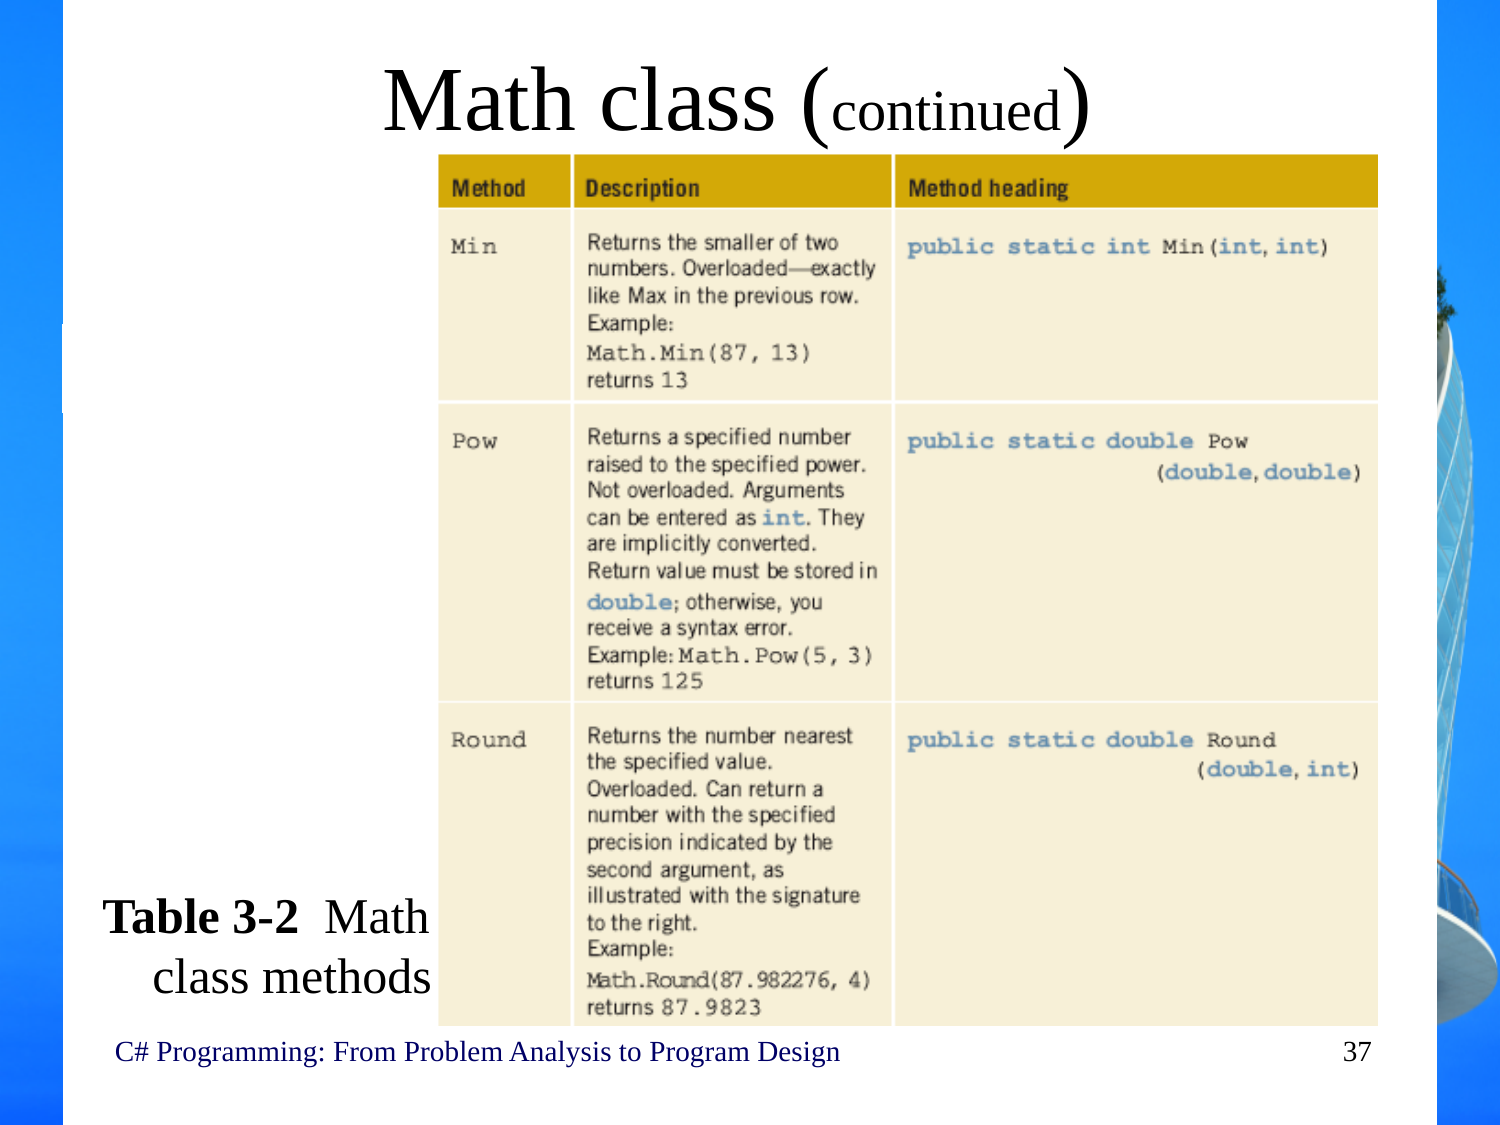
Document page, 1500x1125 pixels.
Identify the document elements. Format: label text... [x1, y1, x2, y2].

picture [1437, 0, 1500, 1125]
picture [437, 152, 1379, 1026]
text_box Table 3-2 Math class methods [87, 875, 432, 1011]
slide_number 37 [1074, 1024, 1388, 1101]
footer C# Programming: From Problem Analysis to Program Design [99, 1024, 988, 1101]
picture [0, 0, 263, 1125]
title Math class (continued) [99, 0, 1375, 188]
